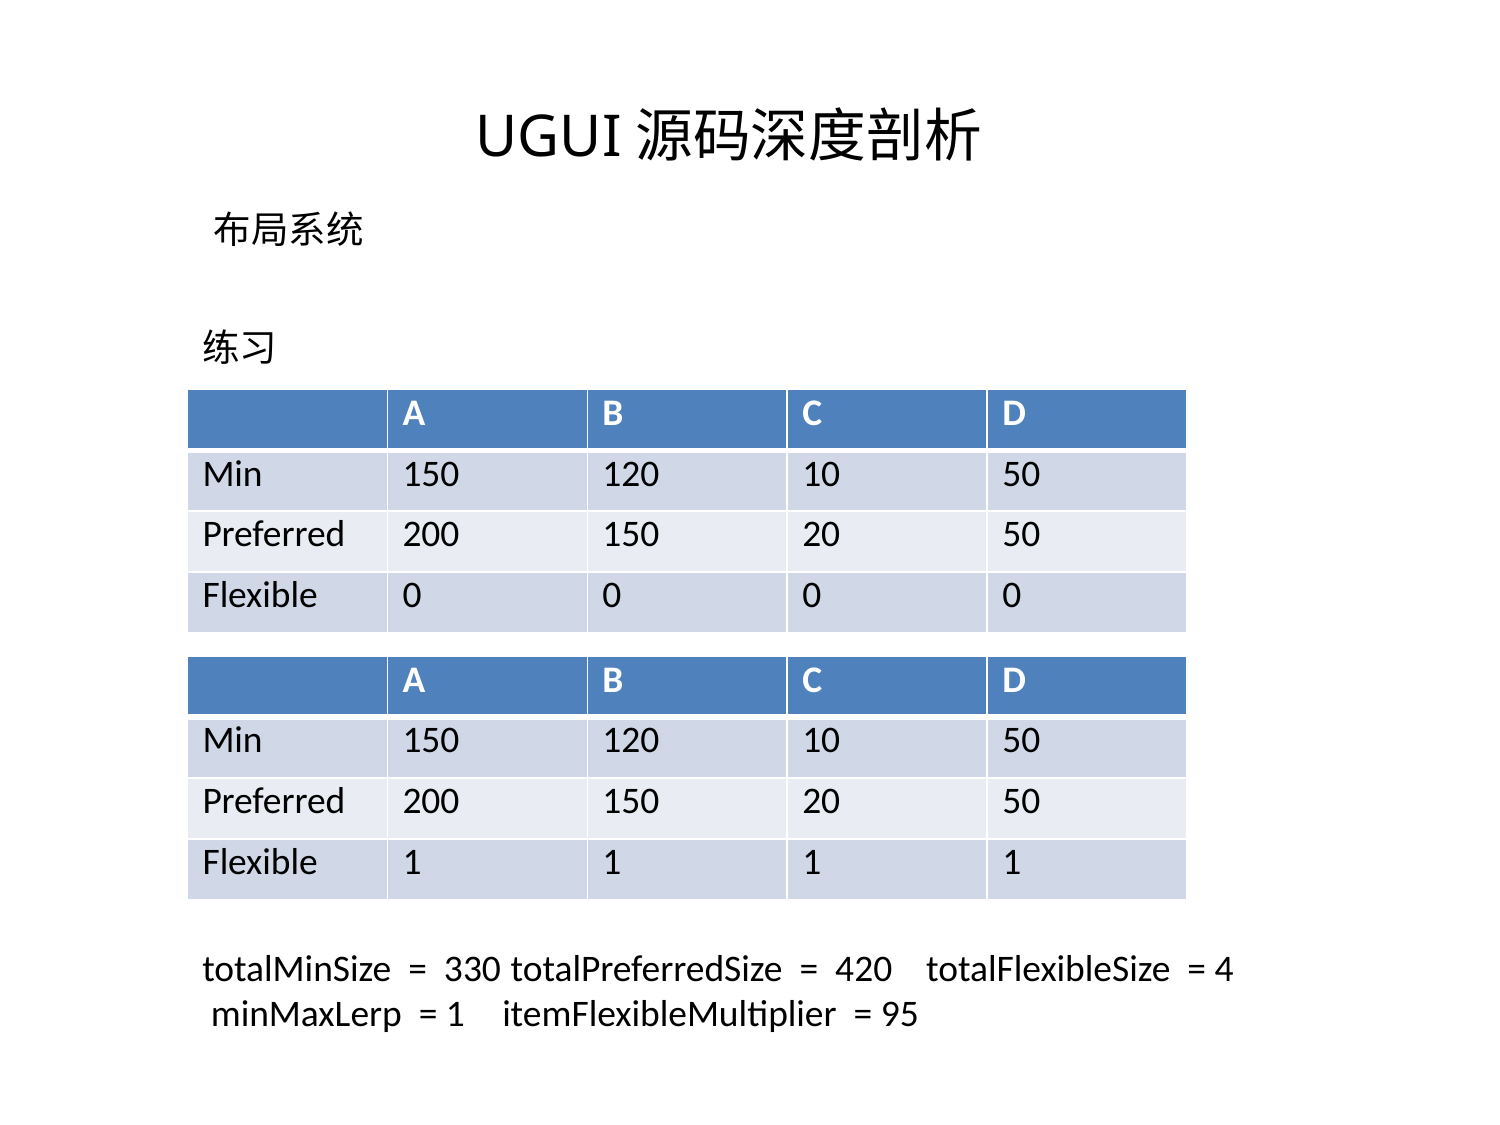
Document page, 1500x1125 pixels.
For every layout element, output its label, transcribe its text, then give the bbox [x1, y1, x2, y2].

table_header B [588, 390, 786, 448]
table_cell Min [188, 453, 387, 510]
table_header B [588, 657, 786, 714]
table_cell 200 [388, 512, 587, 571]
table_cell 0 [988, 573, 1186, 632]
table_header [188, 657, 387, 714]
table_cell 1 [388, 840, 587, 899]
table_cell 20 [788, 512, 986, 571]
table_cell 20 [788, 779, 986, 838]
table_cell 0 [388, 573, 587, 632]
table_cell 120 [588, 453, 786, 510]
table_header [188, 390, 387, 448]
table_cell 50 [988, 453, 1186, 510]
table_cell Min [188, 720, 387, 777]
table_header A [388, 390, 587, 448]
table_cell 150 [588, 779, 786, 838]
table_cell 1 [988, 840, 1186, 899]
table_cell Preferred [188, 512, 387, 571]
table_header C [788, 390, 986, 448]
table_header D [988, 390, 1186, 448]
table_cell 50 [988, 512, 1186, 571]
table_header C [788, 657, 986, 714]
table_cell 10 [788, 720, 986, 777]
table_cell 50 [988, 720, 1186, 777]
table_cell 150 [388, 453, 587, 510]
table_cell 150 [388, 720, 587, 777]
text_box 布局系统 [199, 199, 774, 259]
table_cell 150 [588, 512, 786, 571]
table_cell 0 [588, 573, 786, 632]
table_cell 120 [588, 720, 786, 777]
table_header A [388, 657, 587, 714]
table_cell Preferred [188, 779, 387, 838]
text_box totalMinSize = 330 totalPreferredSize = 420 totalFlexibleSize = 4 minMaxLerp = 1 itemFlexibleMultiplier = 95 [187, 936, 1278, 1042]
text_box 练习 [187, 316, 375, 377]
table_cell 50 [988, 779, 1186, 838]
table_cell 0 [788, 573, 986, 632]
table_cell 1 [788, 840, 986, 899]
table_cell 200 [388, 779, 587, 838]
table_cell Flexible [188, 840, 387, 899]
table_header D [988, 657, 1186, 714]
table_cell 10 [788, 453, 986, 510]
table_cell 1 [588, 840, 786, 899]
table_cell Flexible [188, 573, 387, 632]
